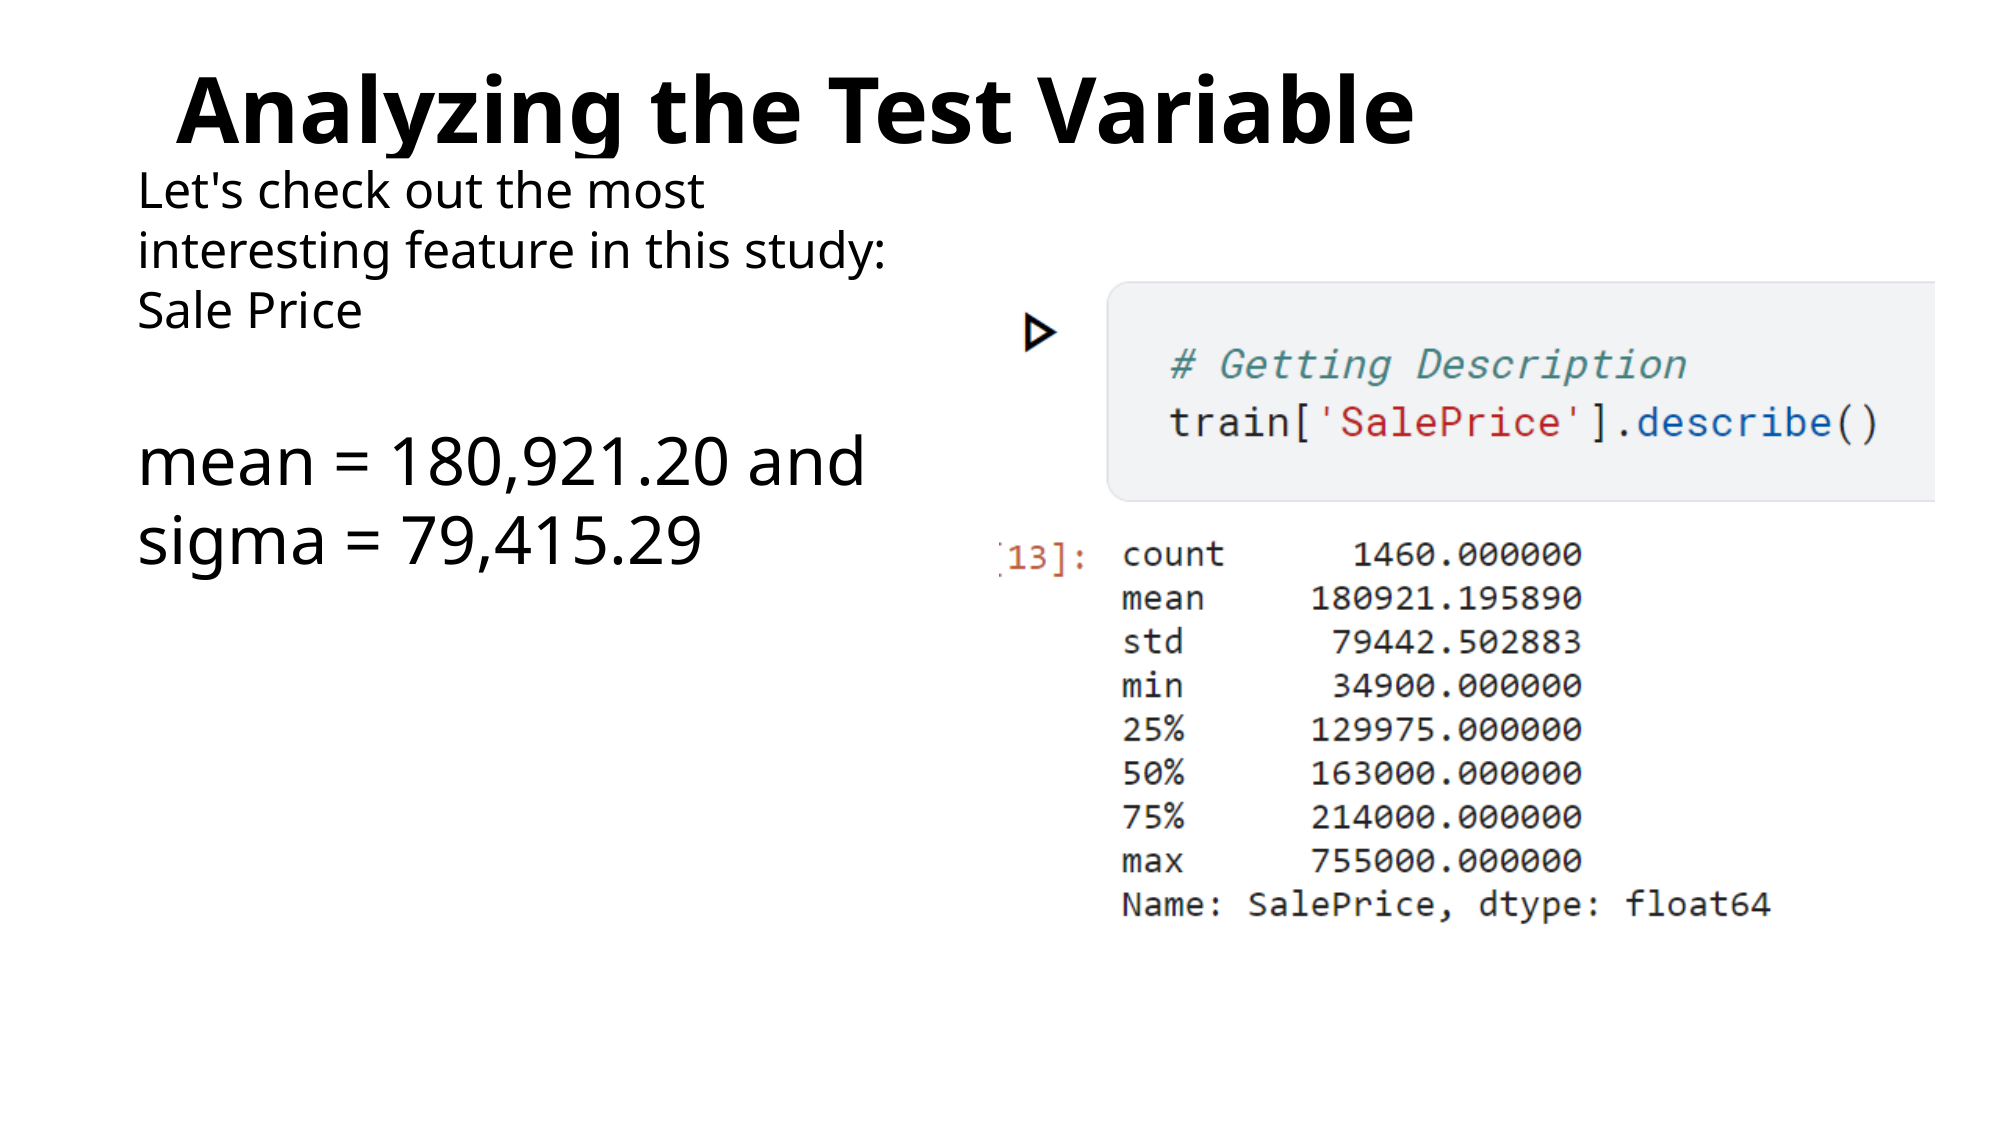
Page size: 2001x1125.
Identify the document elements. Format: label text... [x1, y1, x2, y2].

title Analyzing the Test Variable [137, 59, 1863, 278]
list Let's check out the most interesting feature in this study: Sale Price mean = 180,921.20 and sigma = 79,415.29 [137, 158, 957, 944]
picture [999, 276, 1935, 947]
